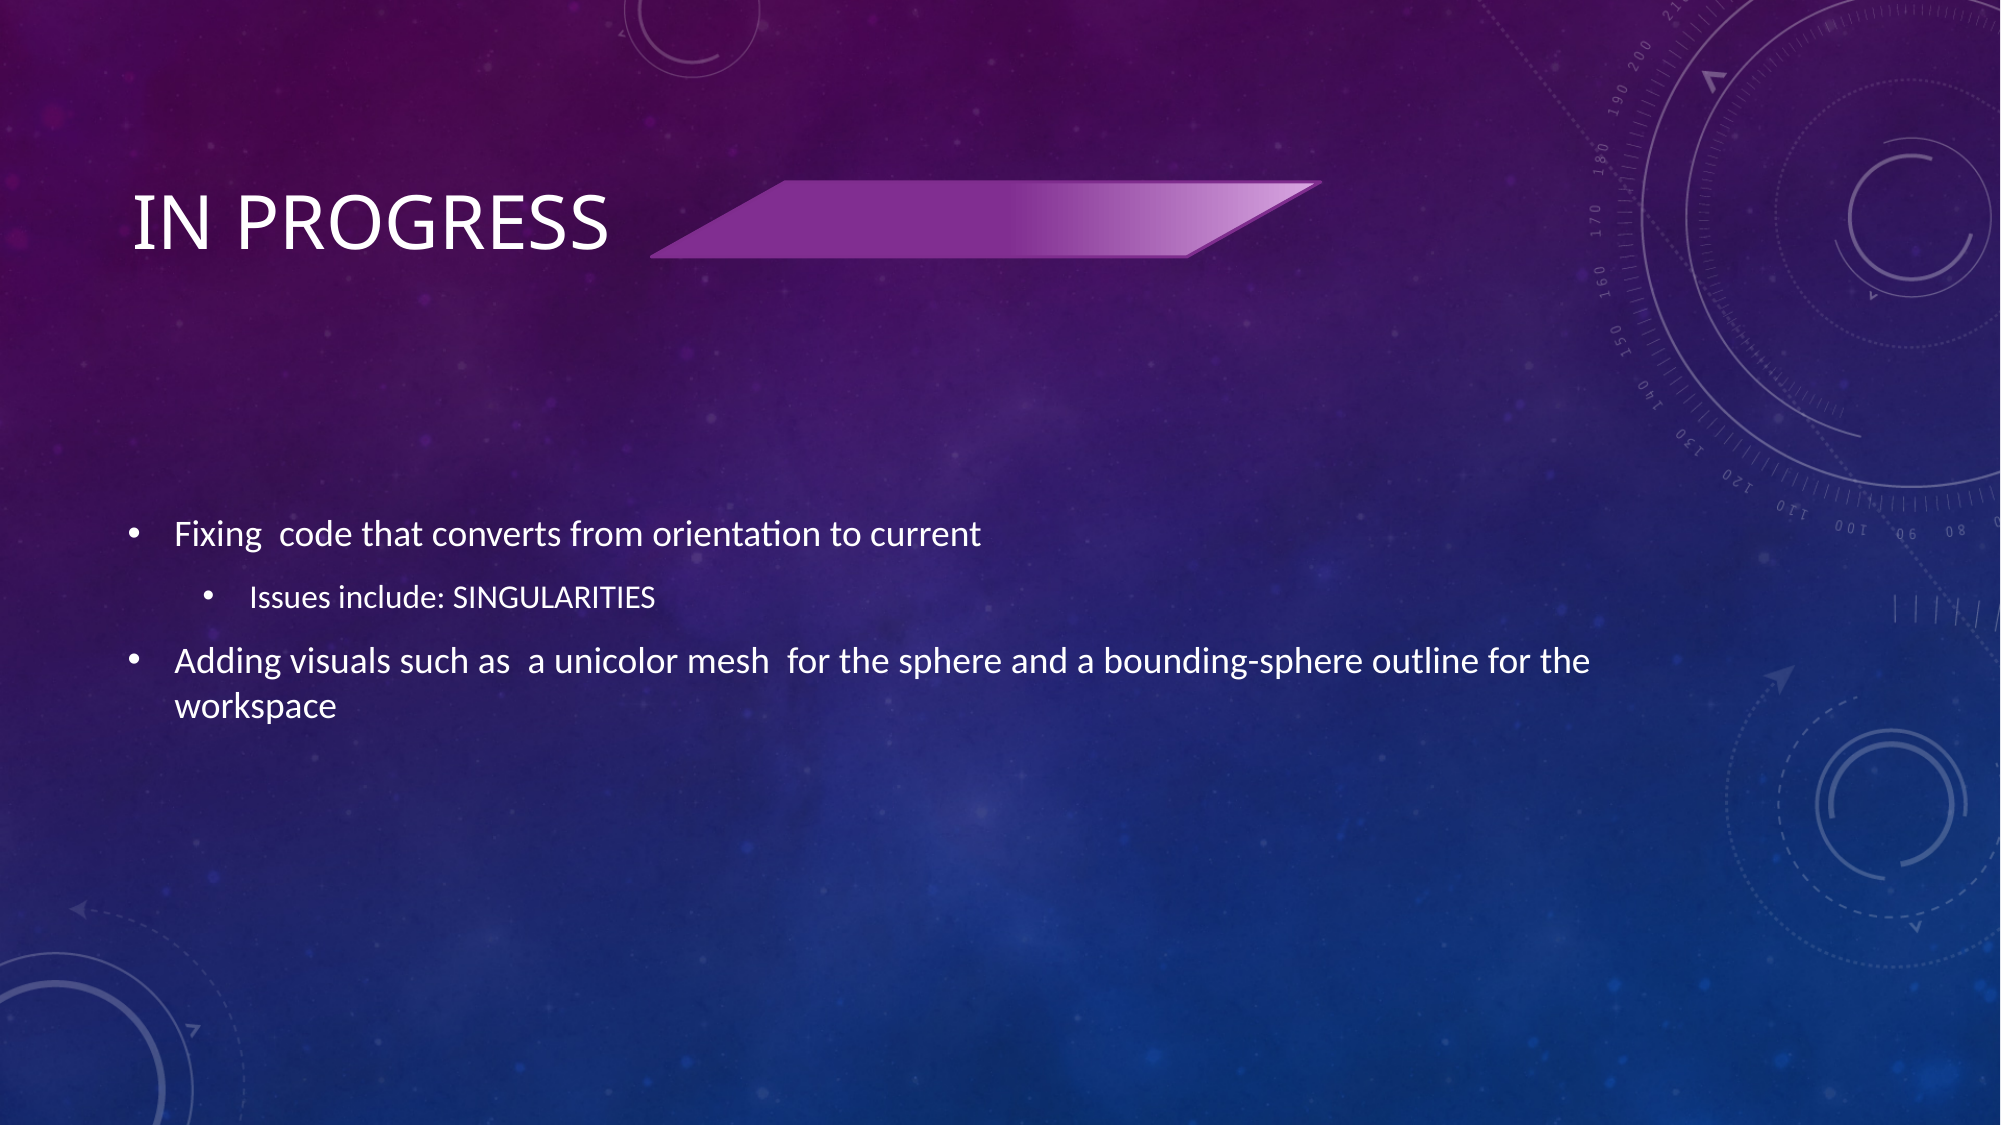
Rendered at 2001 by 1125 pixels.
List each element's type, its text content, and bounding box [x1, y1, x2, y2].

text_box [649, 180, 1323, 259]
list Fixing code that converts from orientation to current Issues include: SINGULARITIES Adding visuals such as a unicolor mesh for the sphere and a bounding-sphere outline for the workspace [112, 351, 1775, 950]
picture [0, 0, 2001, 1125]
title In progress [117, 99, 1780, 339]
